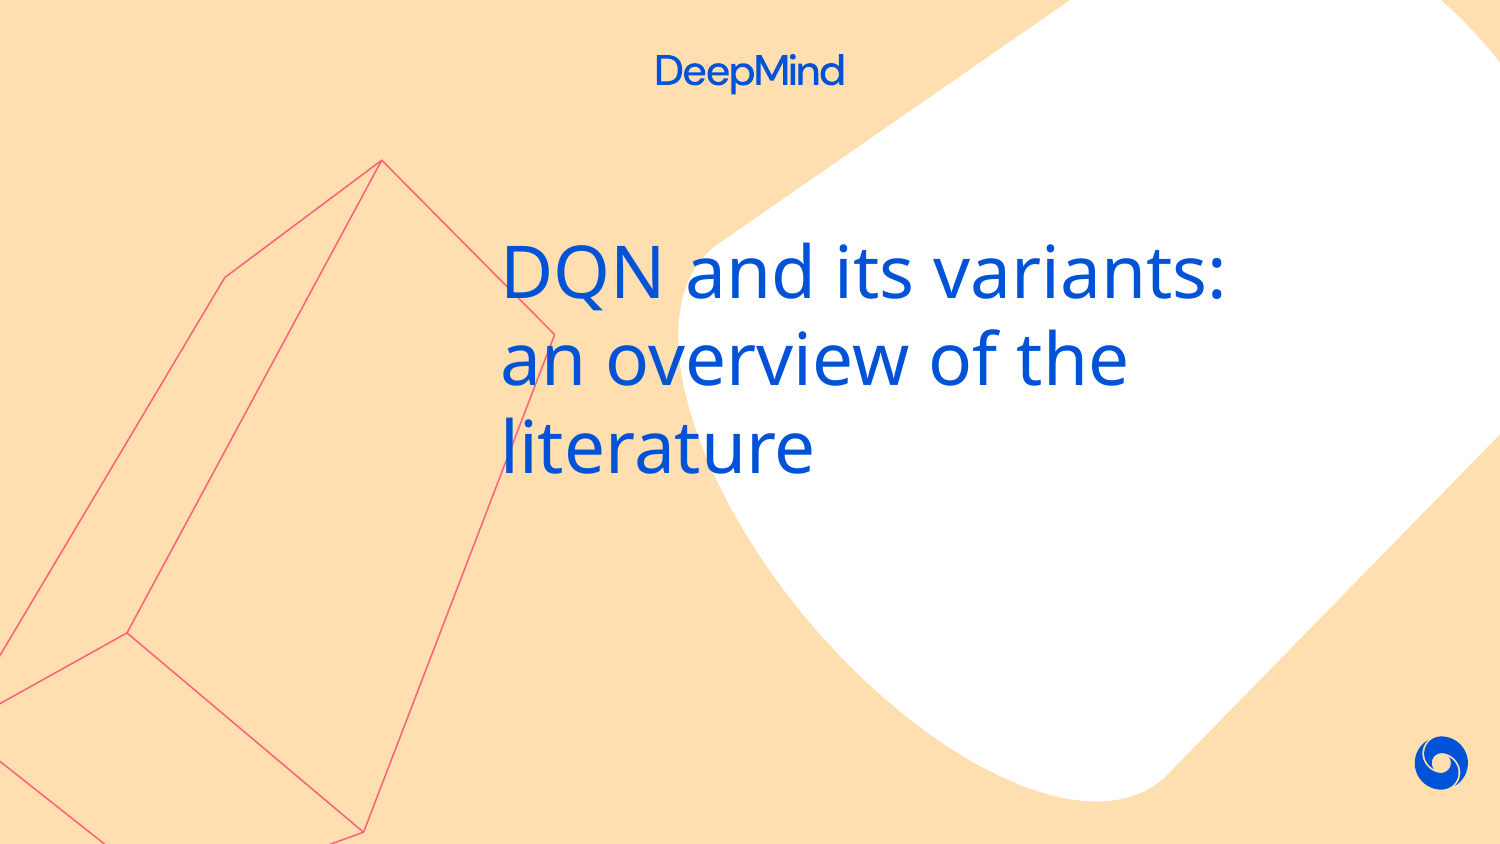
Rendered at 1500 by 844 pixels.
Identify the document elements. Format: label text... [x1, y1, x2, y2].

title DQN and its variants: an overview of the literature [500, 225, 1431, 510]
